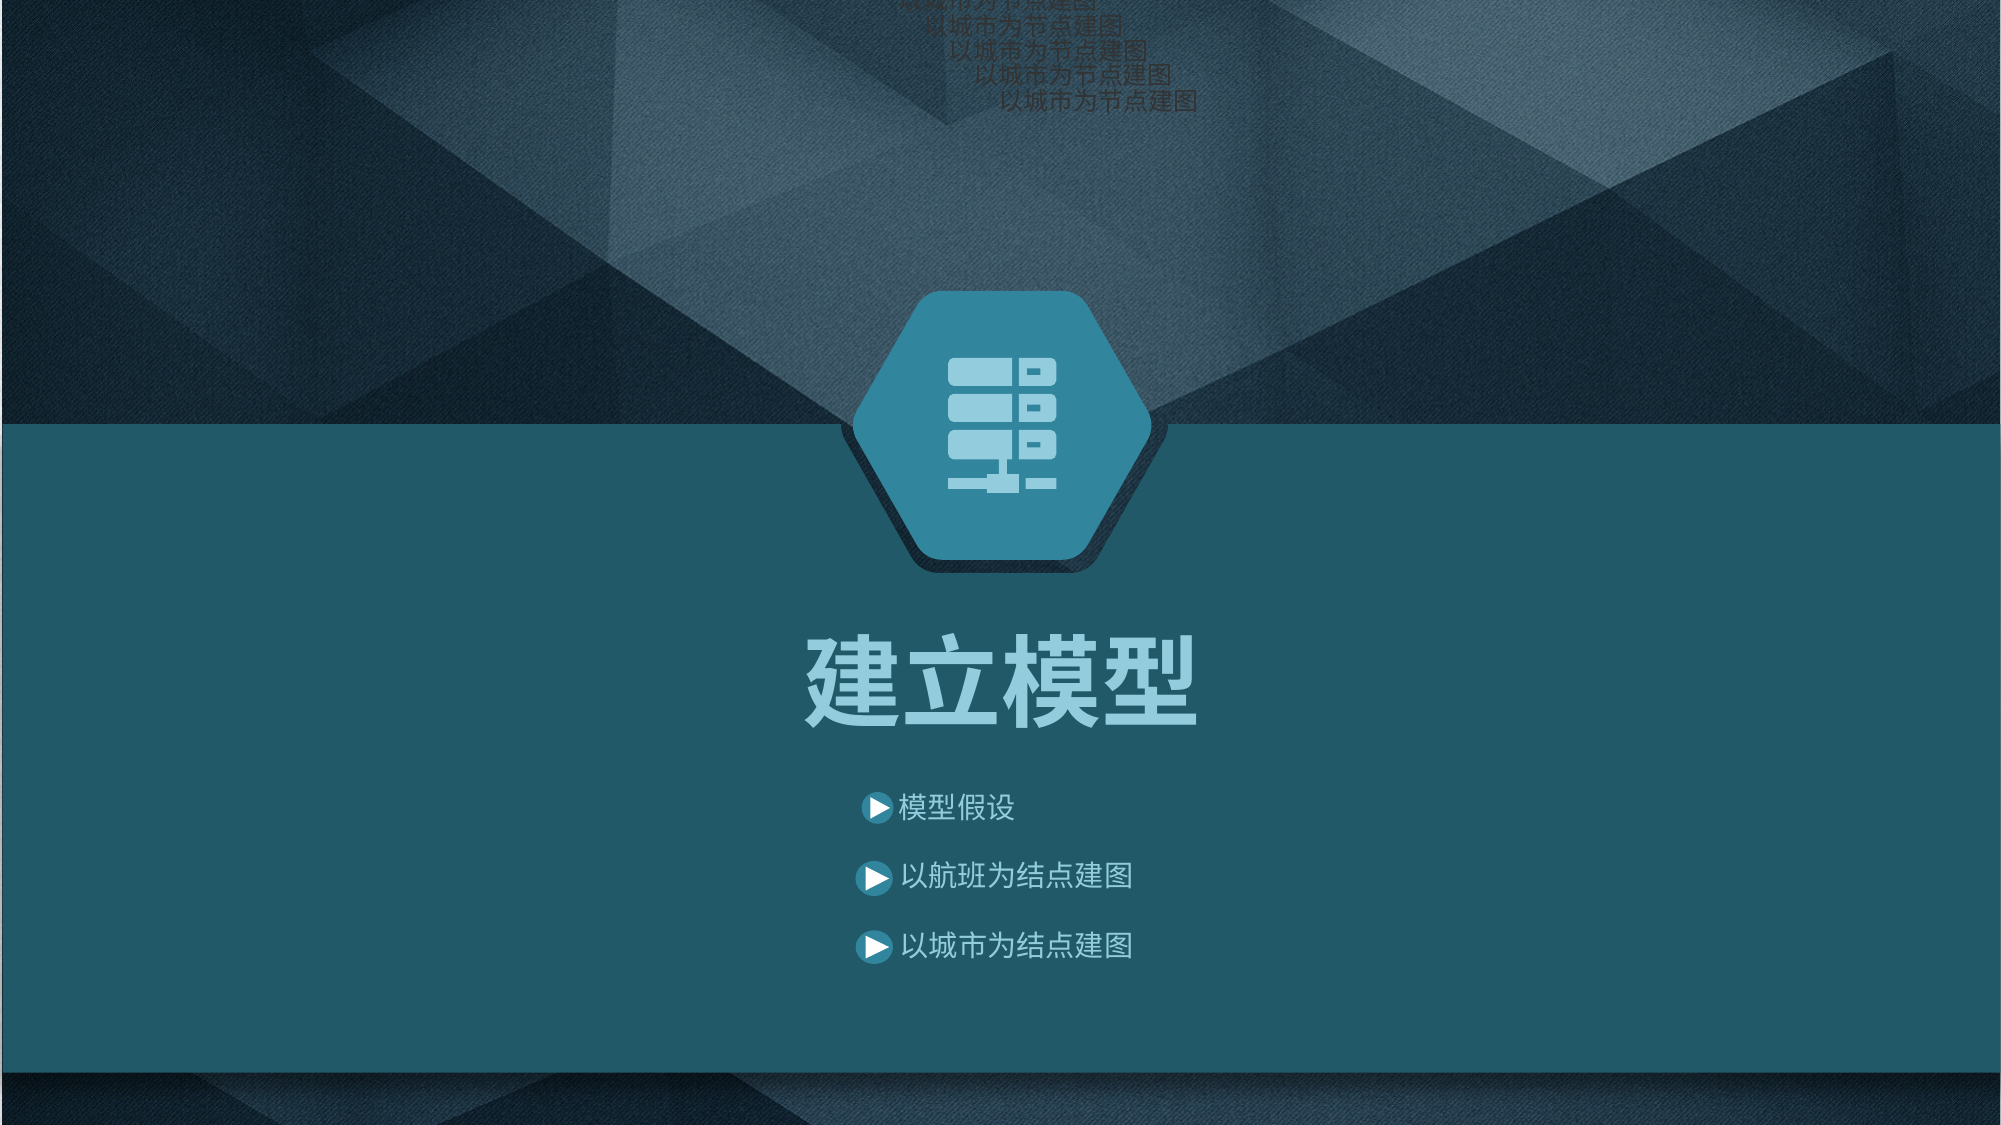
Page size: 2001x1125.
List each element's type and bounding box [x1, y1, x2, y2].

text_box [857, 943, 1141, 1003]
picture [0, 0, 2001, 1125]
text_box [863, 788, 1100, 825]
text_box [857, 857, 1141, 937]
